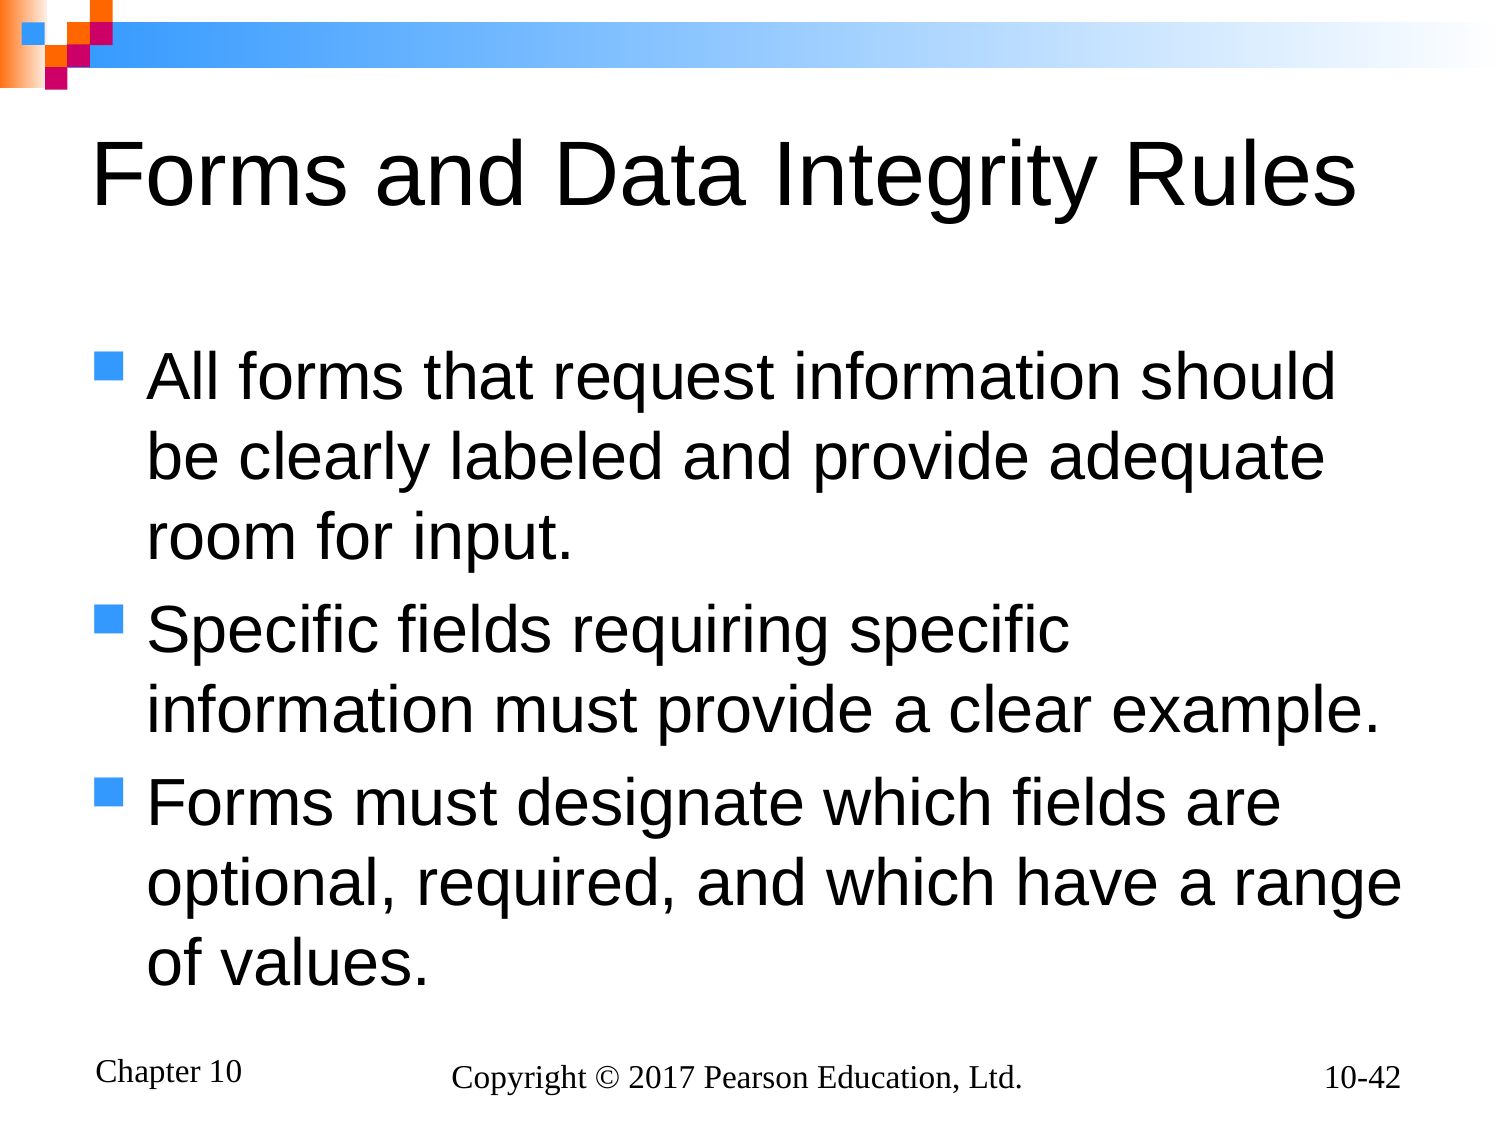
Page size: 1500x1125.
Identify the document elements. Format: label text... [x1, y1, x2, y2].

list All forms that request information should be clearly labeled and provide adequate room for input. Specific fields requiring specific information must provide a clear example. Forms must designate which fields are optional, required, and which have a range of values. [75, 324, 1425, 1013]
title Forms and Data Integrity Rules [75, 75, 1425, 263]
